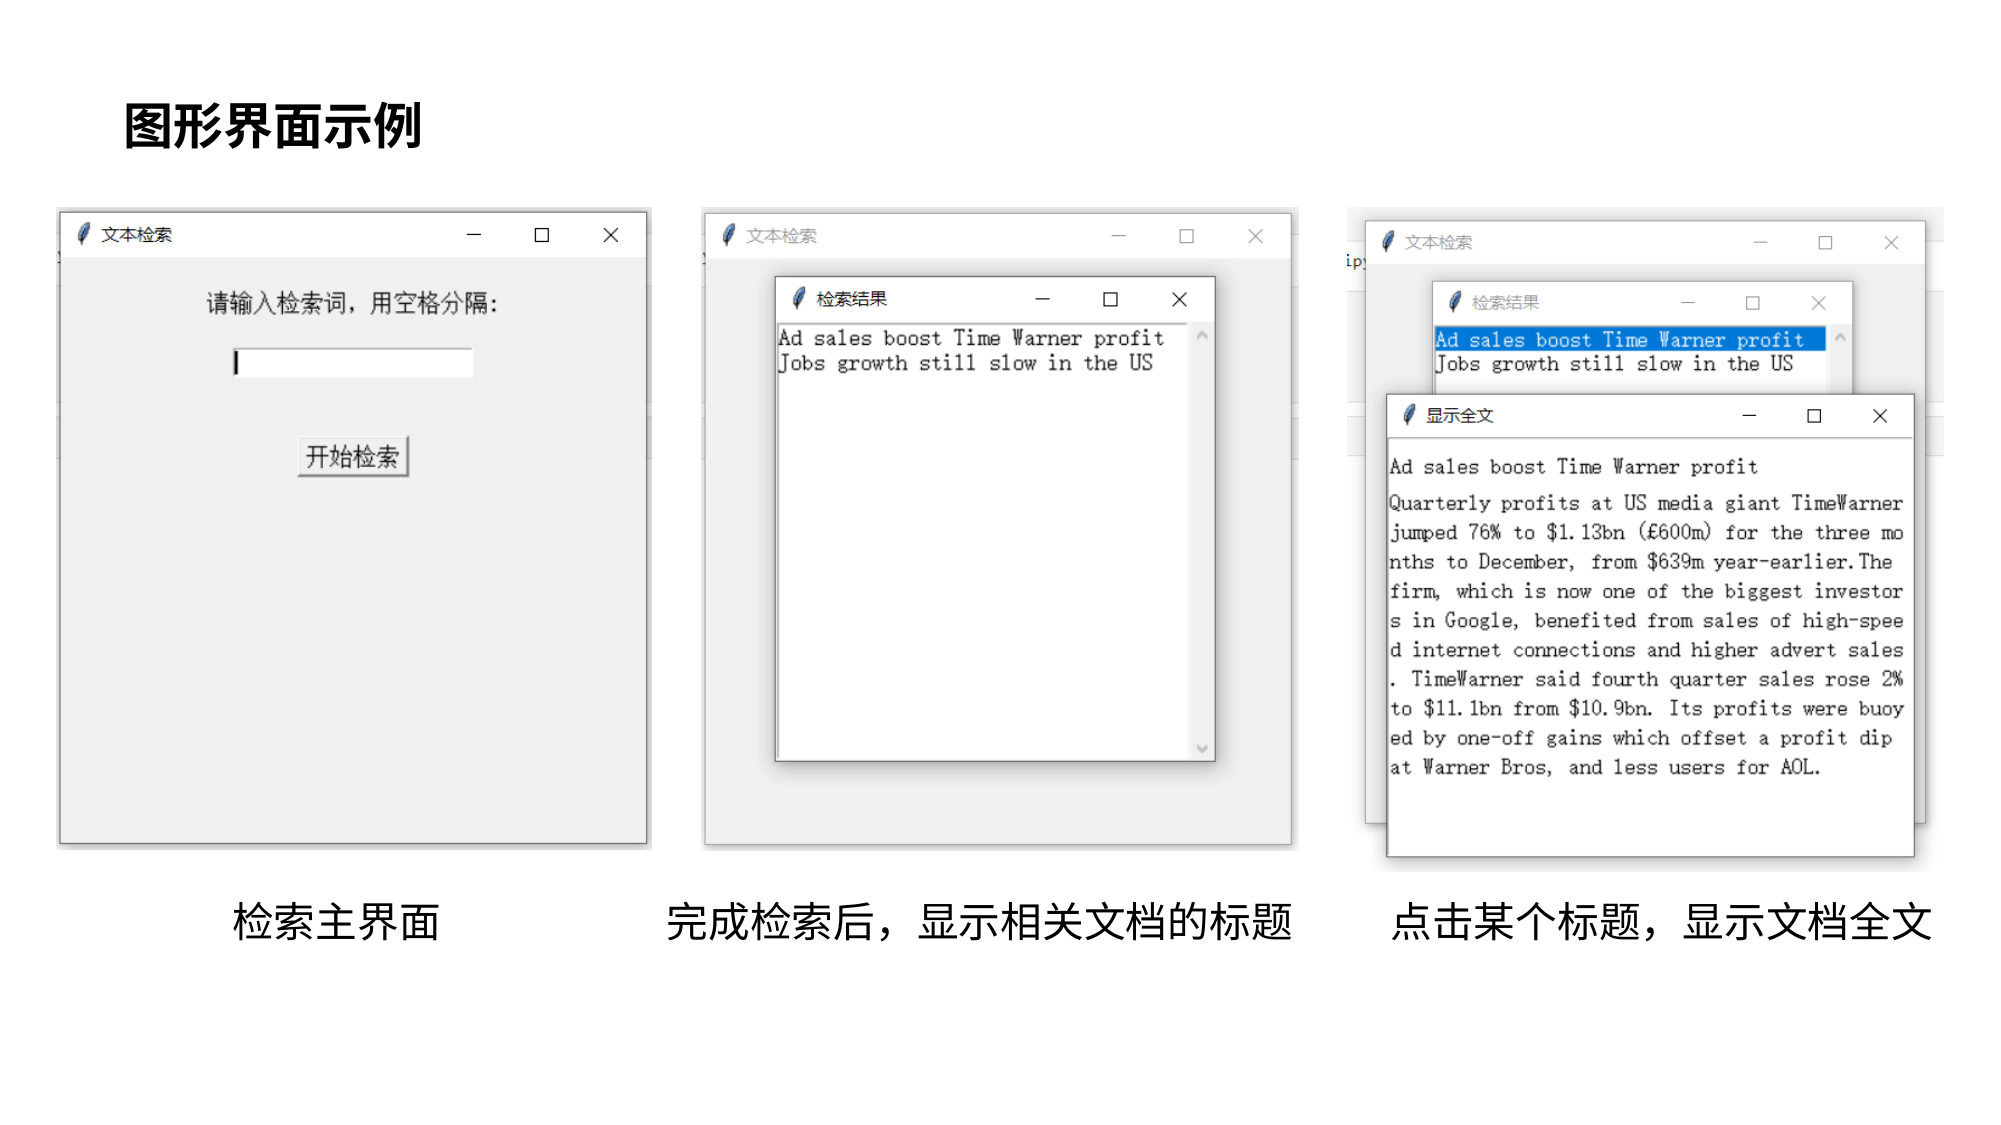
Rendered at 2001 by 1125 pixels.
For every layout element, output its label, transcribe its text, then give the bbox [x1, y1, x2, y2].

picture [56, 207, 653, 850]
picture [701, 207, 1299, 851]
text_box 检索主界面 [217, 888, 491, 954]
text_box 图形界面示例 [108, 86, 1109, 162]
text_box 完成检索后，显示相关文档的标题 [651, 888, 1320, 954]
text_box 点击某个标题，显示文档全文 [1375, 888, 1969, 954]
picture [1347, 207, 1944, 872]
